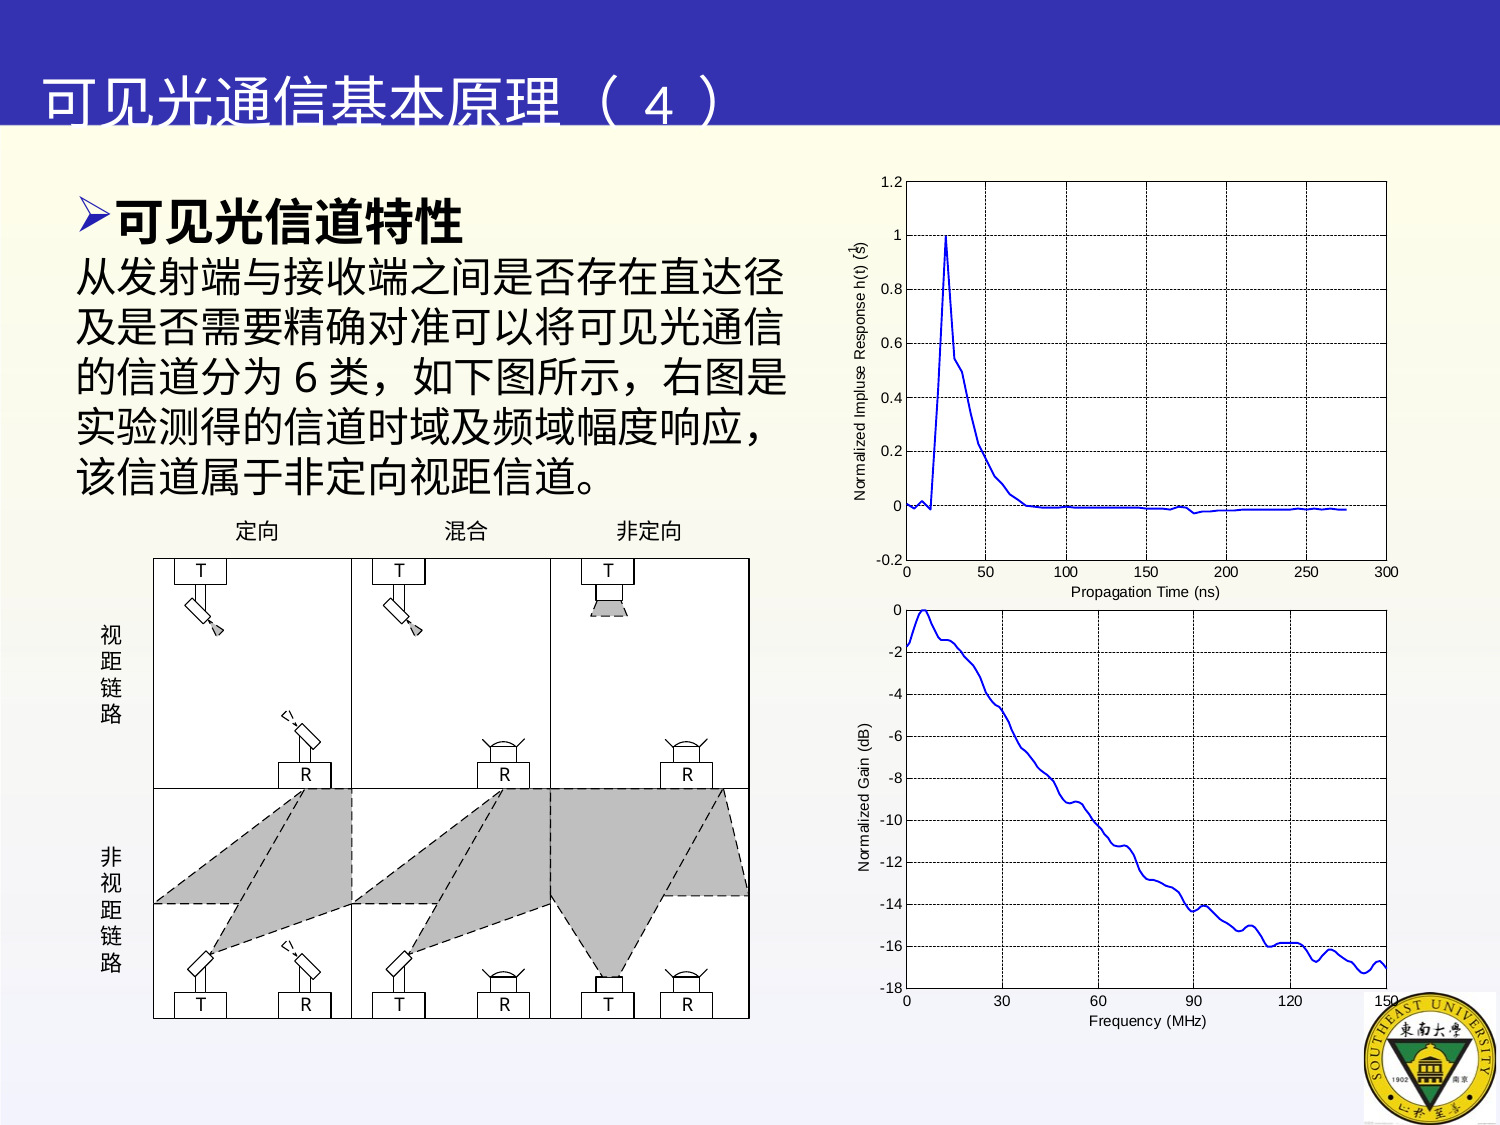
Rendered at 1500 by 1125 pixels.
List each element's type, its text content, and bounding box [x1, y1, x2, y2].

title 可见光通信基本原理（4） [38, 26, 1463, 215]
text_box 可见光信道特性 从发射端与接收端之间是否存在直达径 及是否需要精确对准可以将可见光通信的信道分为6类，如下图所示，右图是实验测得的信道时域及频域幅度响应，该信道属于非定向视距信道。 [74, 190, 821, 502]
text_box [0, 0, 1500, 127]
picture [0, 127, 1500, 1125]
text_box [1363, 992, 1497, 1125]
